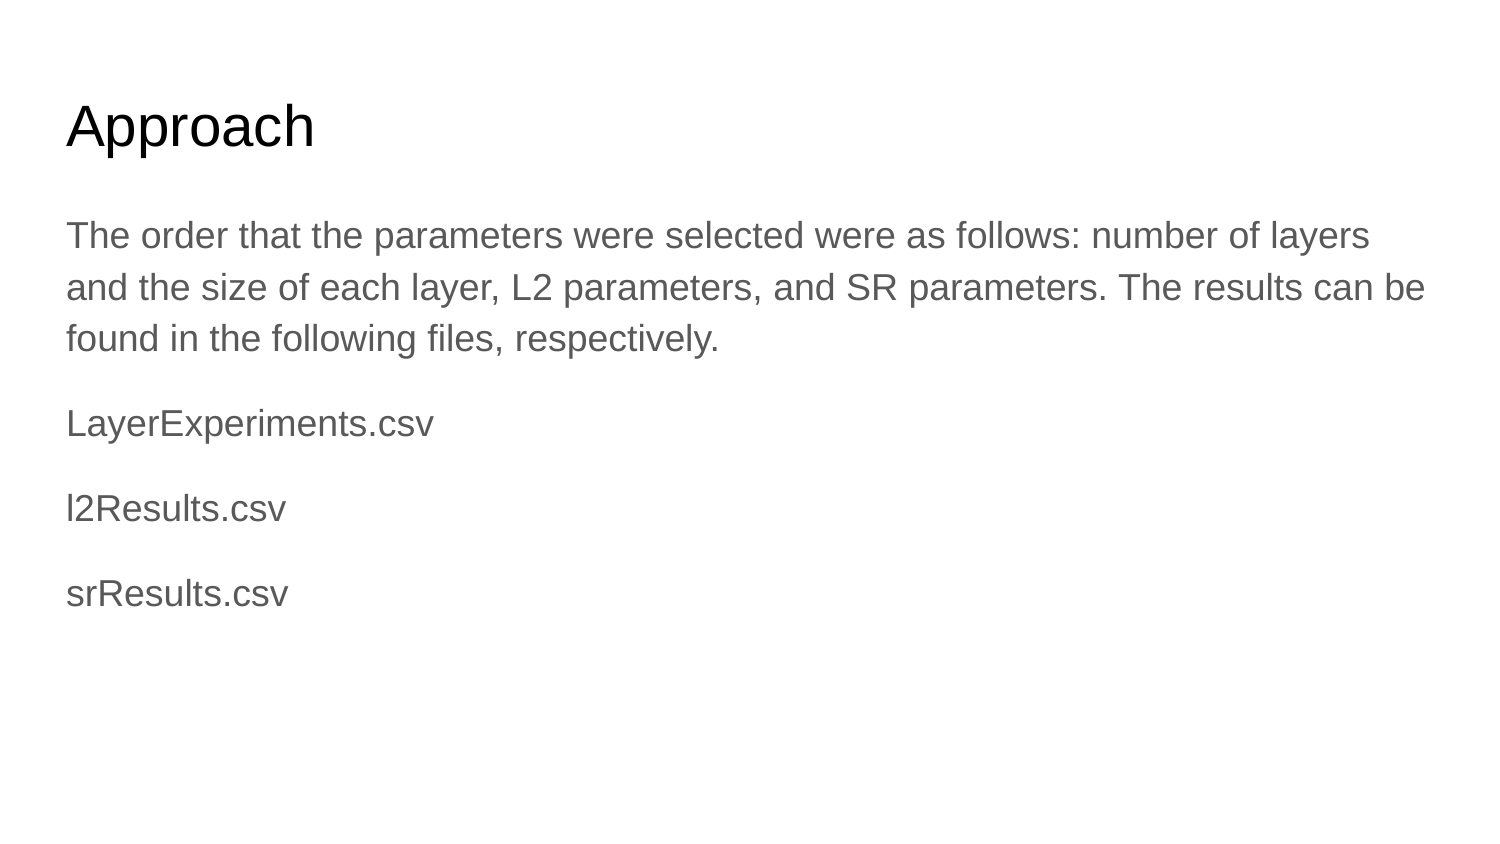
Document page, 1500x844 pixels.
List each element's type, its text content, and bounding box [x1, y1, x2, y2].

list The order that the parameters were selected were as follows: number of layers and the size of each layer, L2 parameters, and SR parameters. The results can be found in the following files, respectively. LayerExperiments.csv l2Results.csv srResults.csv [51, 189, 1449, 750]
title Approach [51, 72, 1449, 167]
